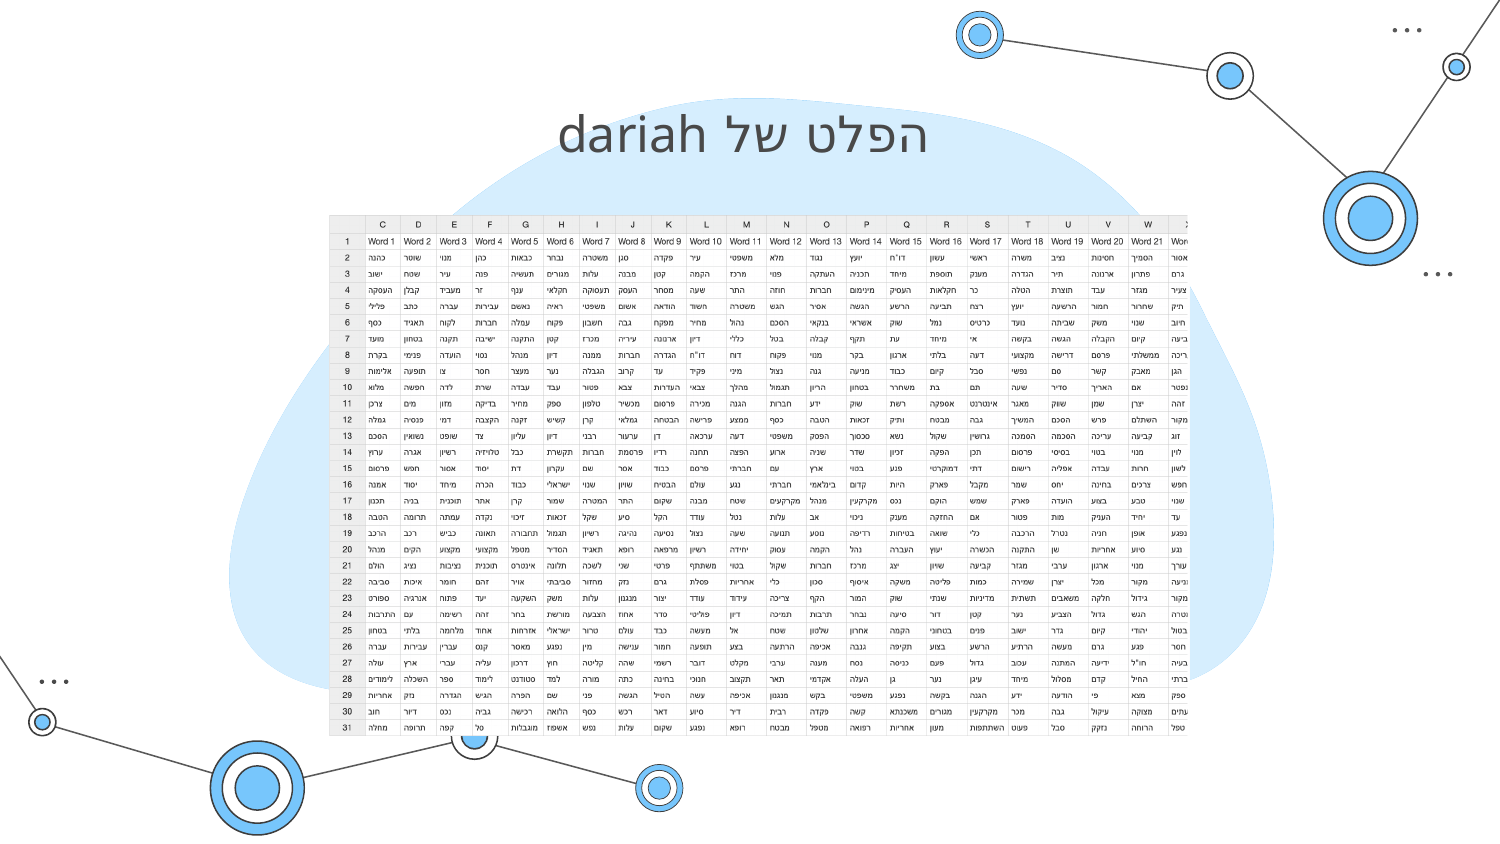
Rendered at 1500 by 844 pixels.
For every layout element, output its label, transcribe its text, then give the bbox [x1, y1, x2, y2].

title הפלט של dariah [286, 87, 1201, 185]
picture [329, 214, 1191, 736]
